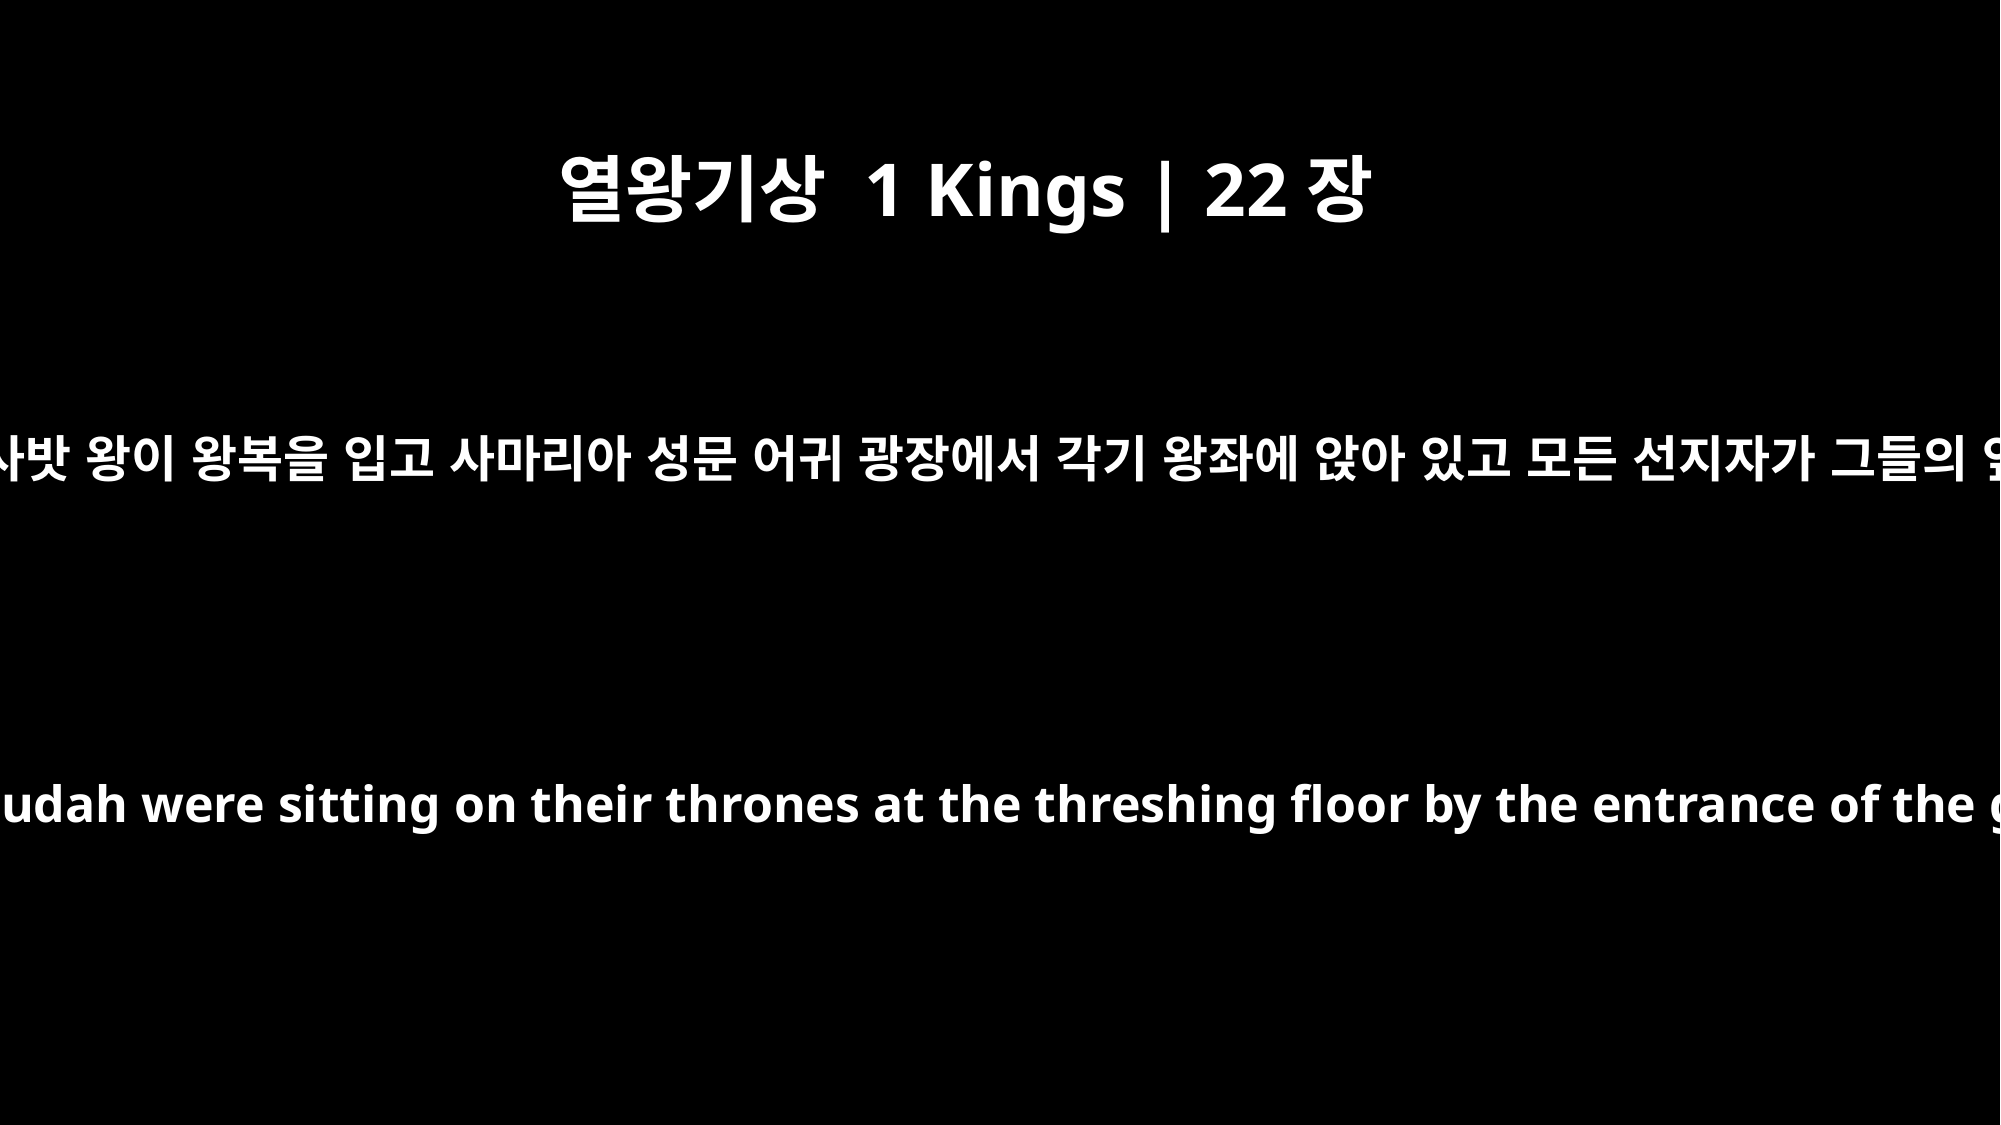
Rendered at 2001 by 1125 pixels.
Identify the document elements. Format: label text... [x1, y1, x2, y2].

text_box 10 이스라엘의 왕과 유다의 여호사밧 왕이 왕복을 입고 사마리아 성문 어귀 광장에서 각기 왕좌에 앉아 있고 모든 선지자가 그들의 앞에서 예언을 하고 있는데 [0, 359, 2000, 495]
text_box 열왕기상 1 Kings | 22장 [543, 136, 1389, 239]
text_box Dressed in their royal robes, the king of Israel and Jehoshaphat king of Judah were sitting on their thrones at the threshing floor by the entrance of the gate of Samaria, with all the prophets prophesying before them. [0, 764, 2000, 840]
